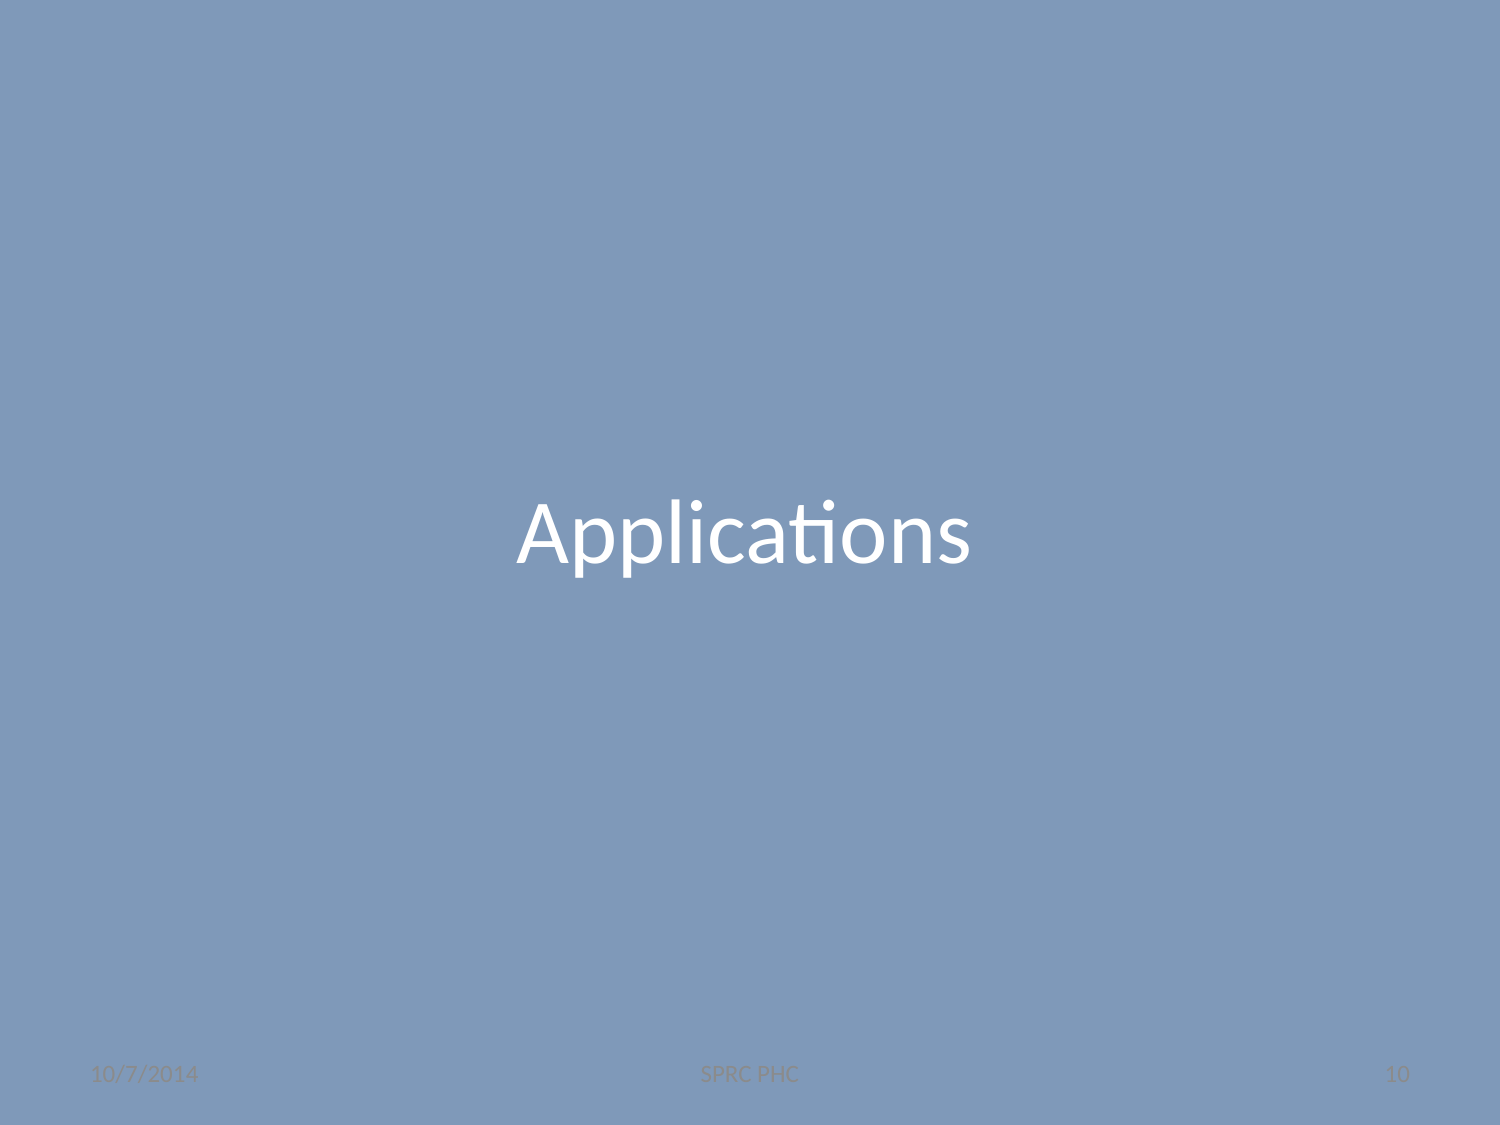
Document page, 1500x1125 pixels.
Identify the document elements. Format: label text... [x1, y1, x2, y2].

footer SPRC PHC [512, 1042, 988, 1103]
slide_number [75, 1042, 425, 1103]
title Applications [69, 437, 1420, 618]
slide_number 10 [1074, 1042, 1425, 1103]
